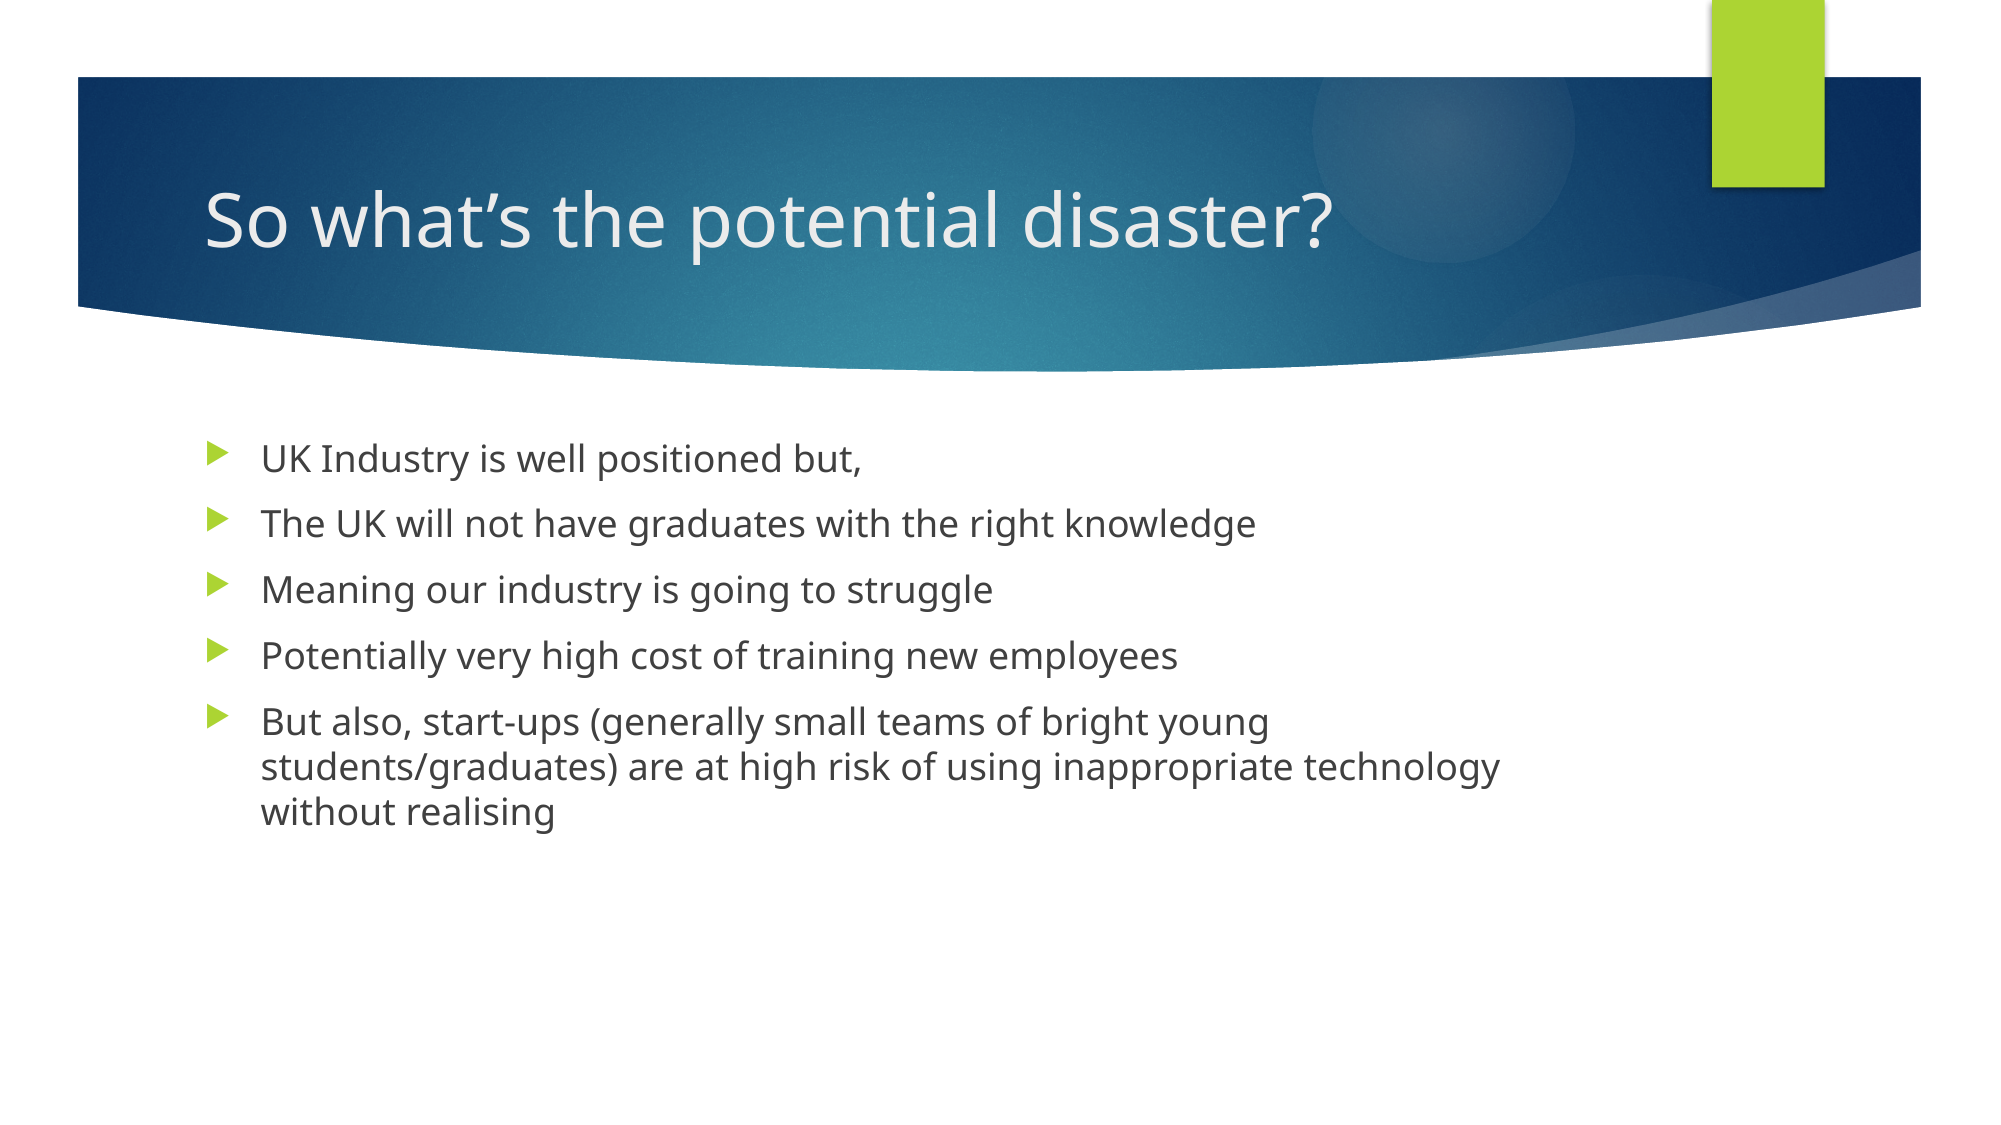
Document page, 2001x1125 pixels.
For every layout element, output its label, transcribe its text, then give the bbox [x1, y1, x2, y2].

title So what’s the potential disaster? [189, 159, 1627, 276]
list UK Industry is well positioned but, The UK will not have graduates with the right knowledge Meaning our industry is going to struggle Potentially very high cost of training new employees But also, start-ups (generally small teams of bright young students/graduates) are at high risk of using inappropriate technology without realising [189, 427, 1627, 988]
